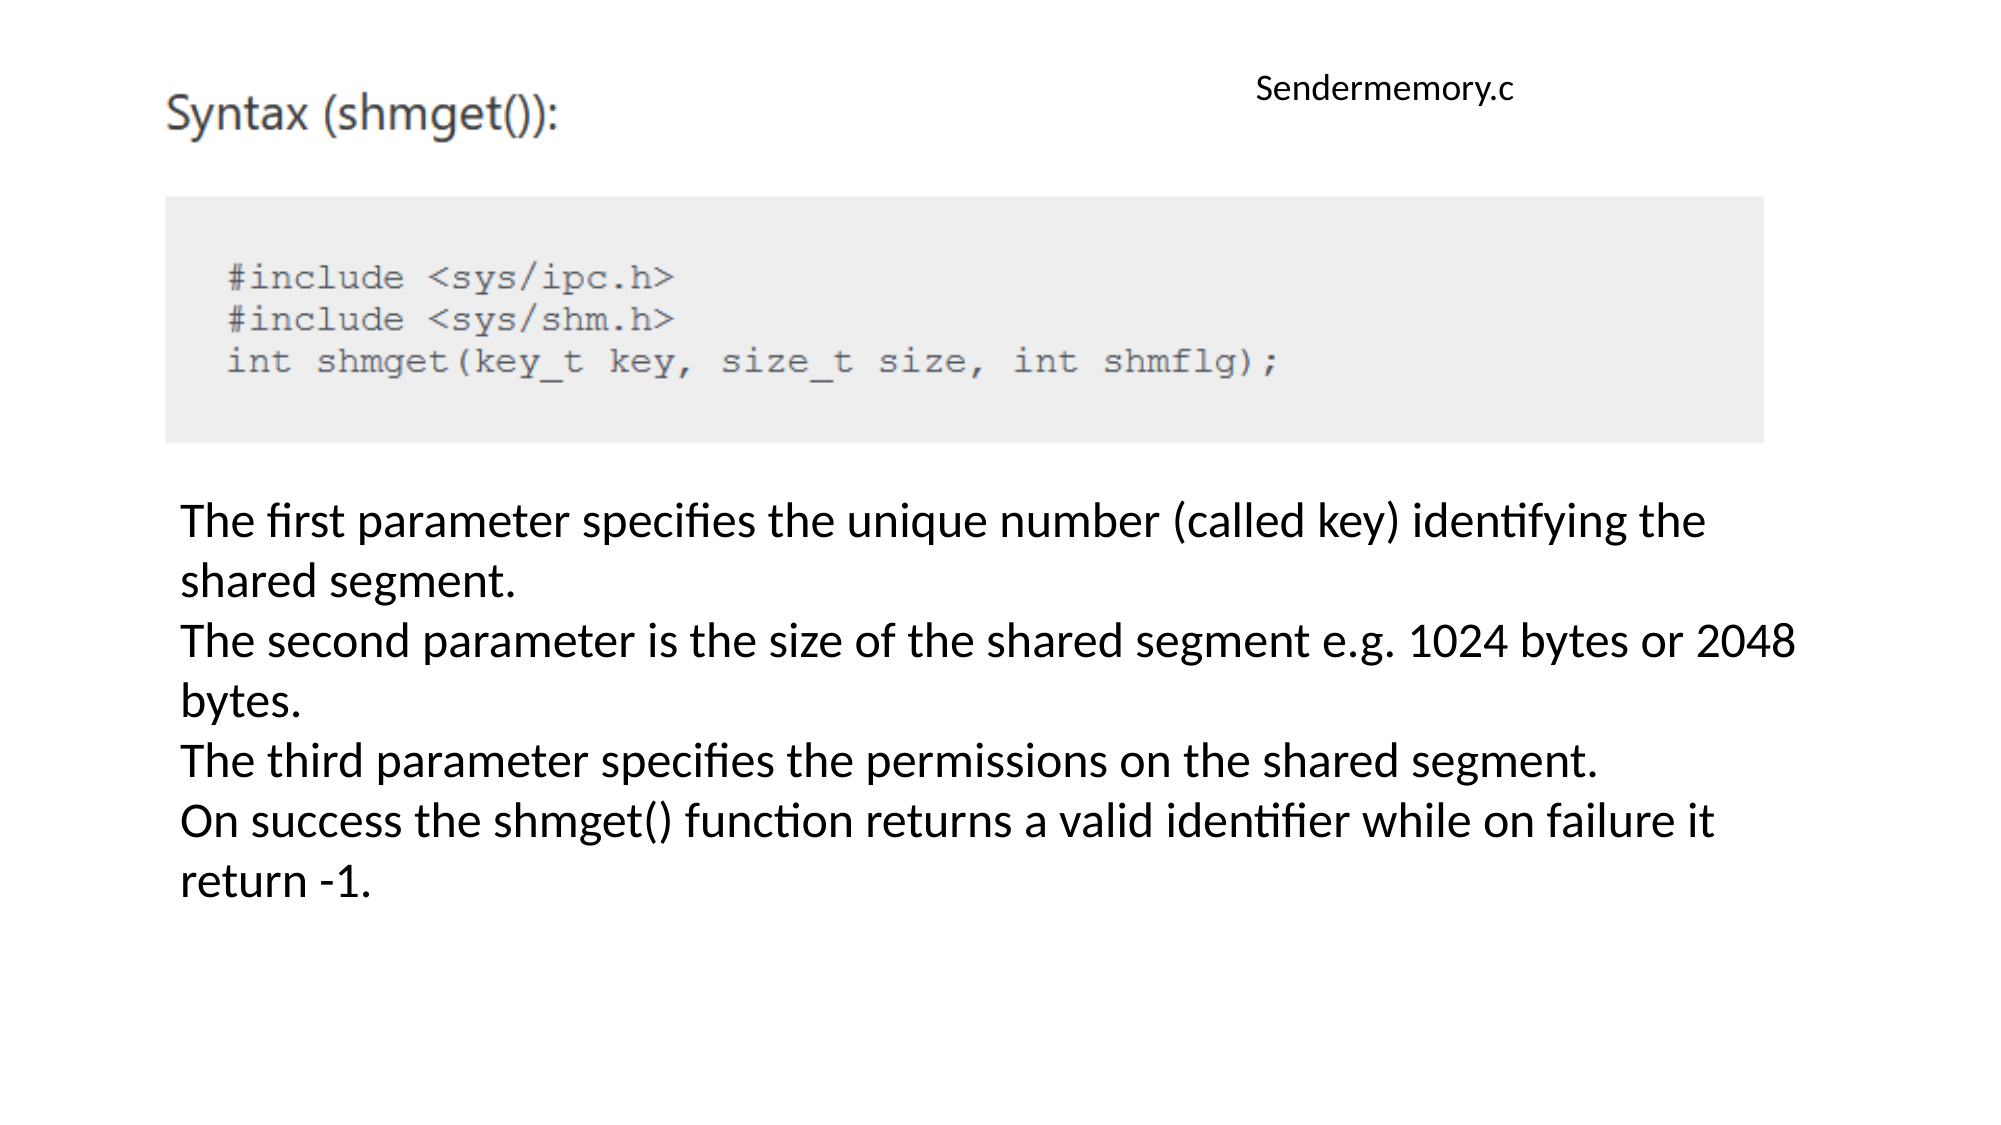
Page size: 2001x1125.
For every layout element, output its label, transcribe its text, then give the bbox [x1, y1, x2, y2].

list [94, 55, 1835, 481]
text_box The first parameter specifies the unique number (called key) identifying the shared segment. The second parameter is the size of the shared segment e.g. 1024 bytes or 2048 bytes. The third parameter specifies the permissions on the shared segment. On success the shmget() function returns a valid identifier while on failure it return -1. [165, 481, 1835, 916]
